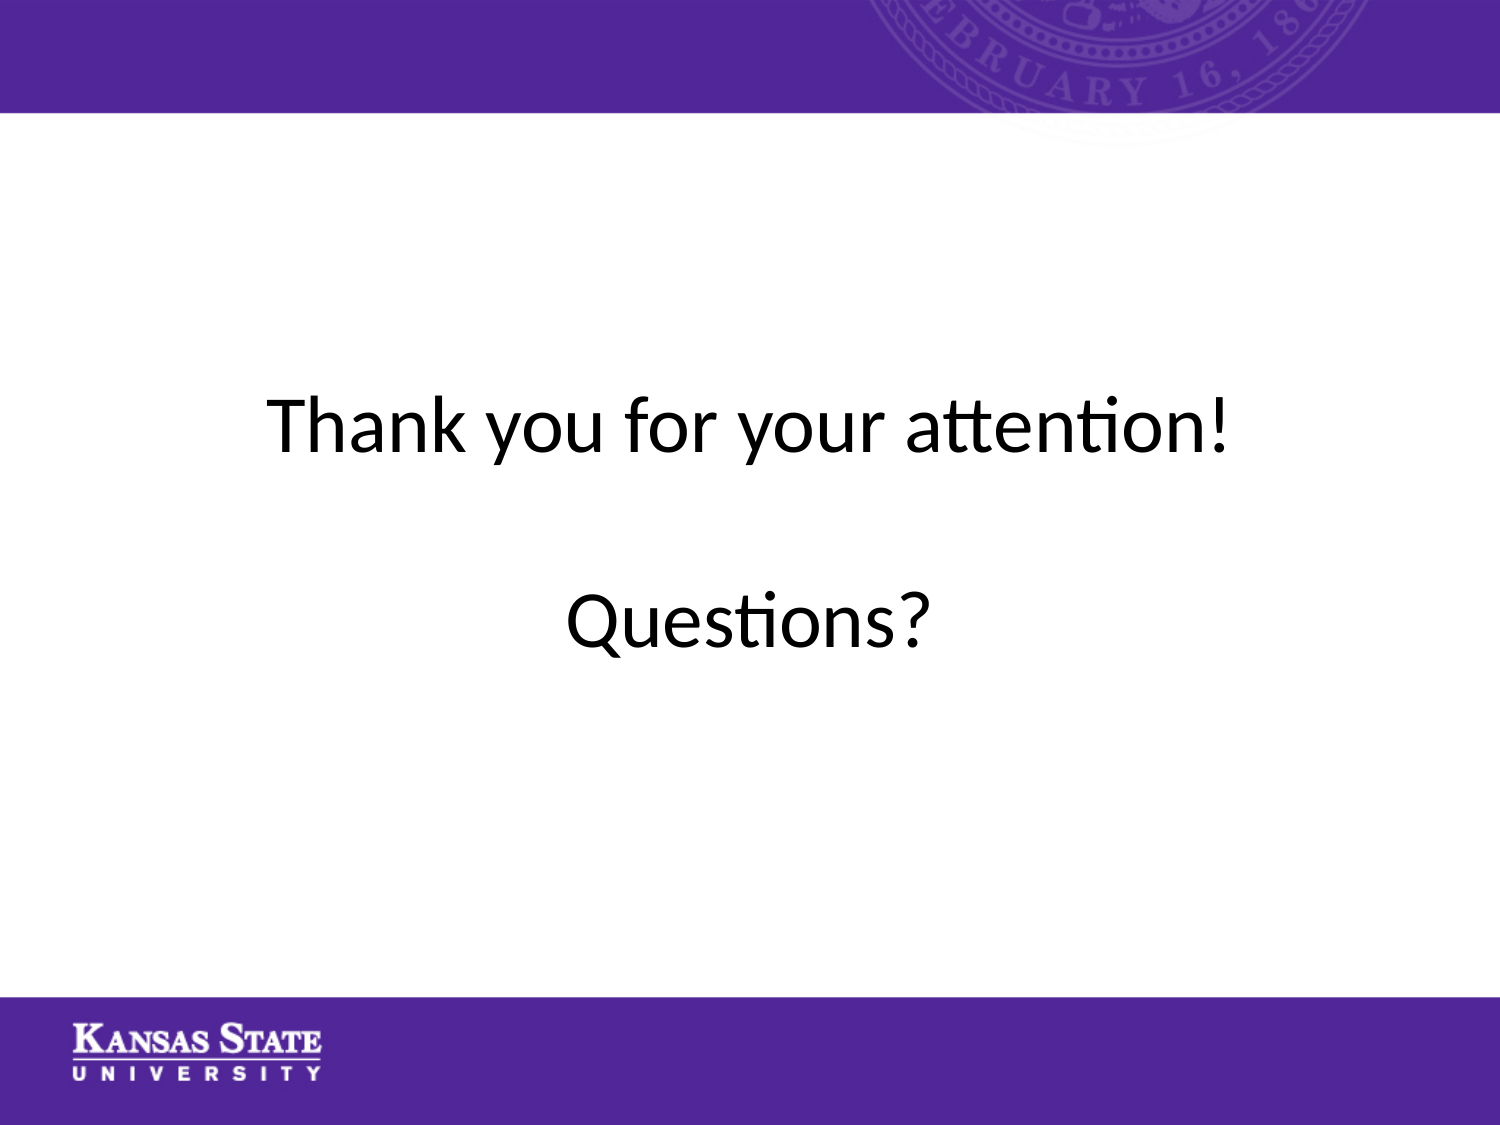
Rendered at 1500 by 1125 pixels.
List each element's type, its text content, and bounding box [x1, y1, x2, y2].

title Thank you for your attention! Questions? [0, 424, 1500, 612]
picture [0, 612, 1500, 1125]
picture [0, 0, 1500, 424]
